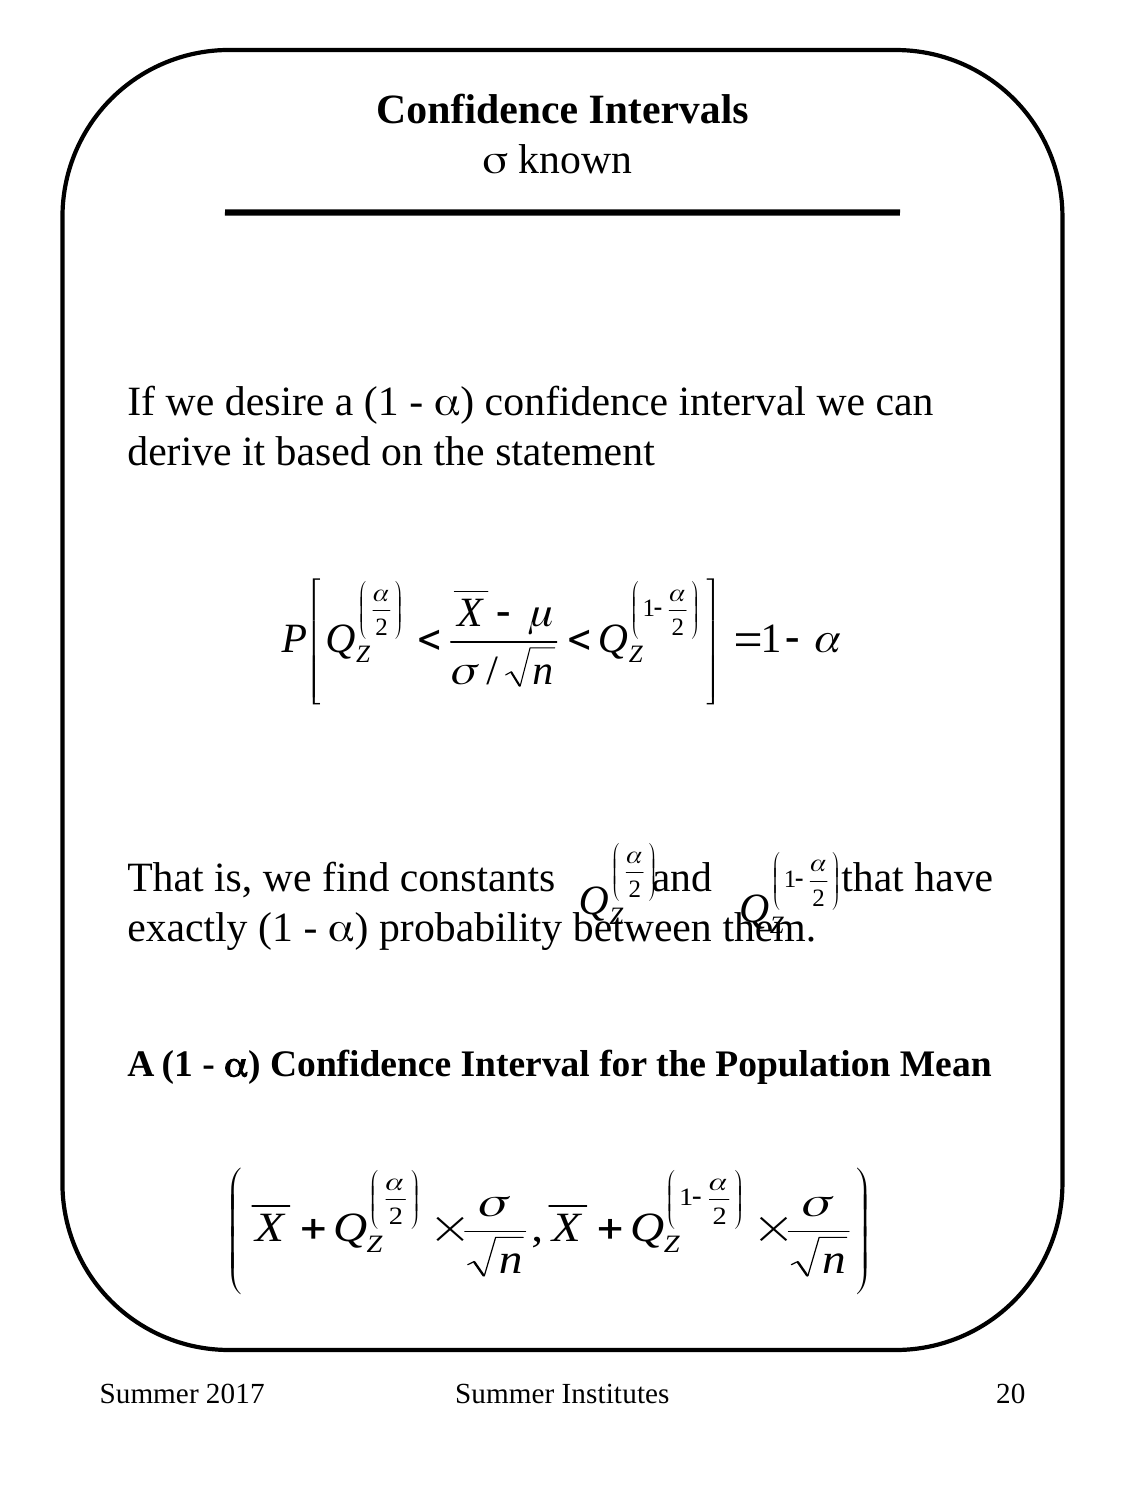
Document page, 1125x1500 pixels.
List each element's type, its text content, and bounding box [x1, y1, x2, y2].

slide_number Summer 2017 [84, 1366, 319, 1467]
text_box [576, 837, 663, 930]
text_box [737, 845, 846, 938]
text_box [276, 572, 847, 711]
slide_number 153 [806, 1366, 1041, 1467]
footer Summer Institutes [384, 1366, 741, 1467]
text_box Confidence Intervals  known [200, 74, 925, 190]
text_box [224, 1162, 876, 1301]
text_box If we desire a (1 - ) confidence interval we can derive it based on the statement That is, we find constants and that have exactly (1 - ) probability between them. A (1 - ) Confidence Interval for the Population Mean [112, 225, 1013, 1092]
